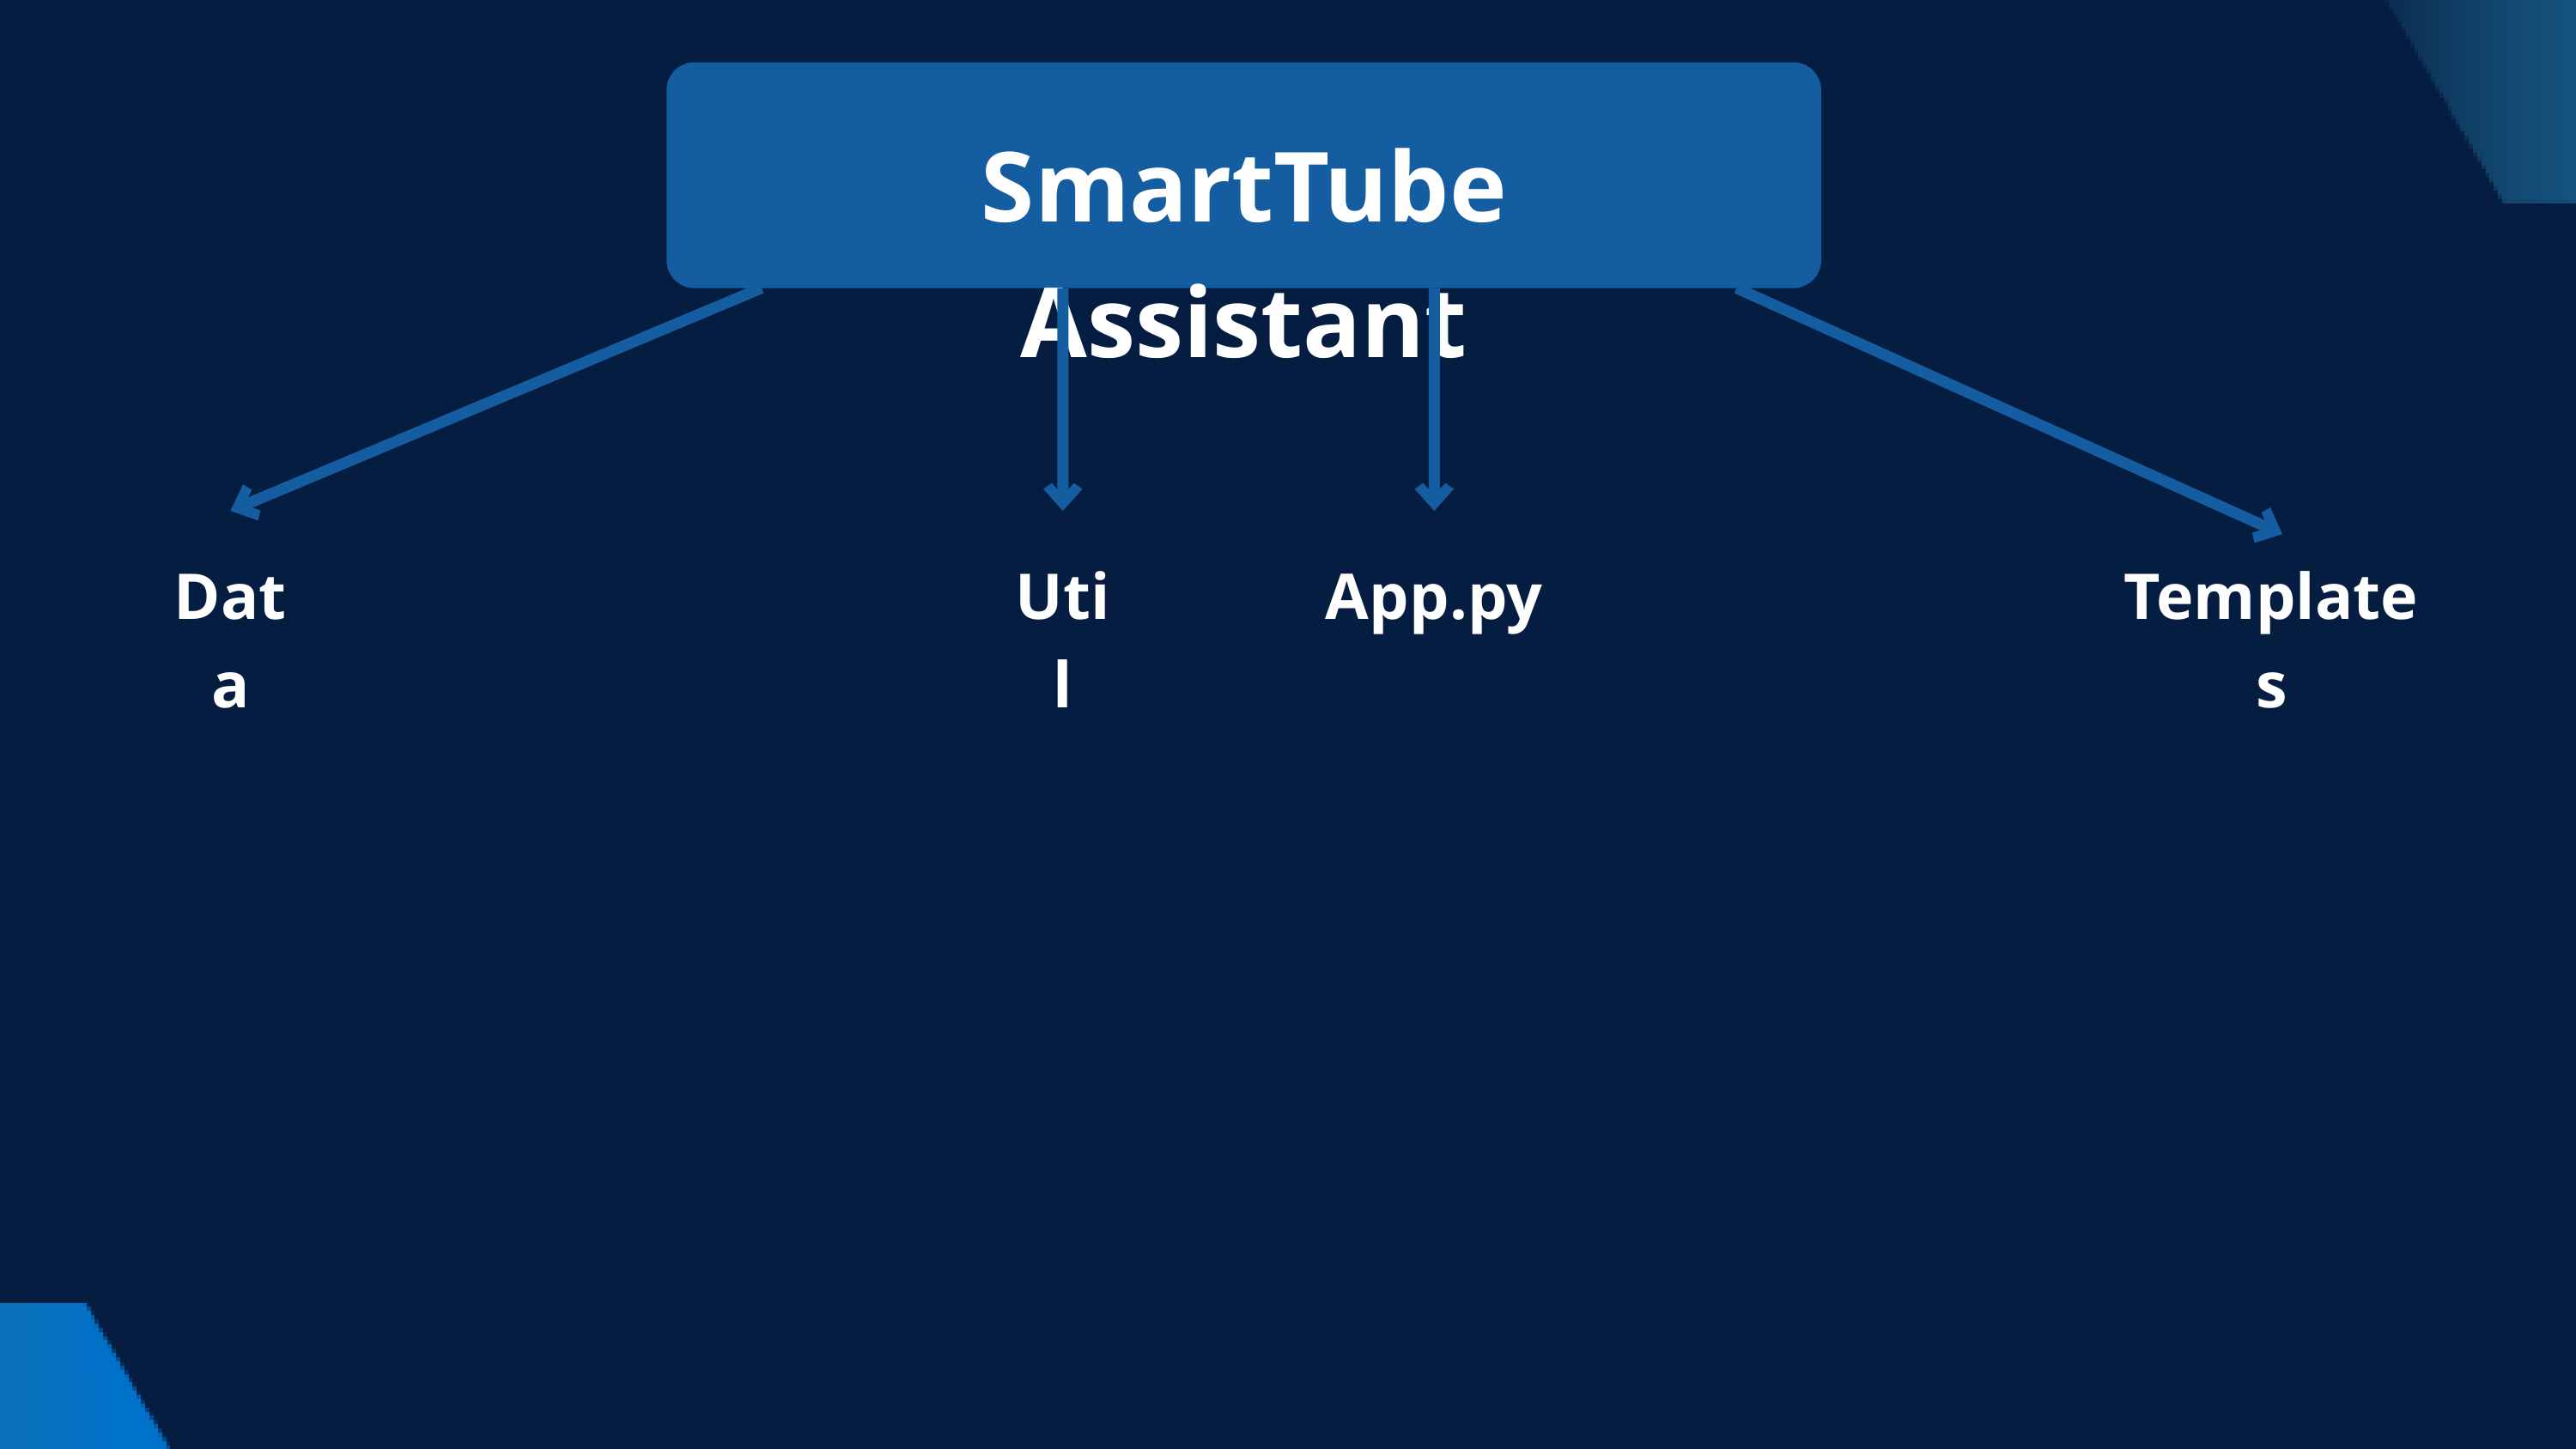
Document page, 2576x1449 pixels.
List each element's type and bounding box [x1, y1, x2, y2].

text_box [156, 62, 2432, 627]
text_box [0, 1303, 313, 1449]
text_box [2276, 0, 2576, 203]
